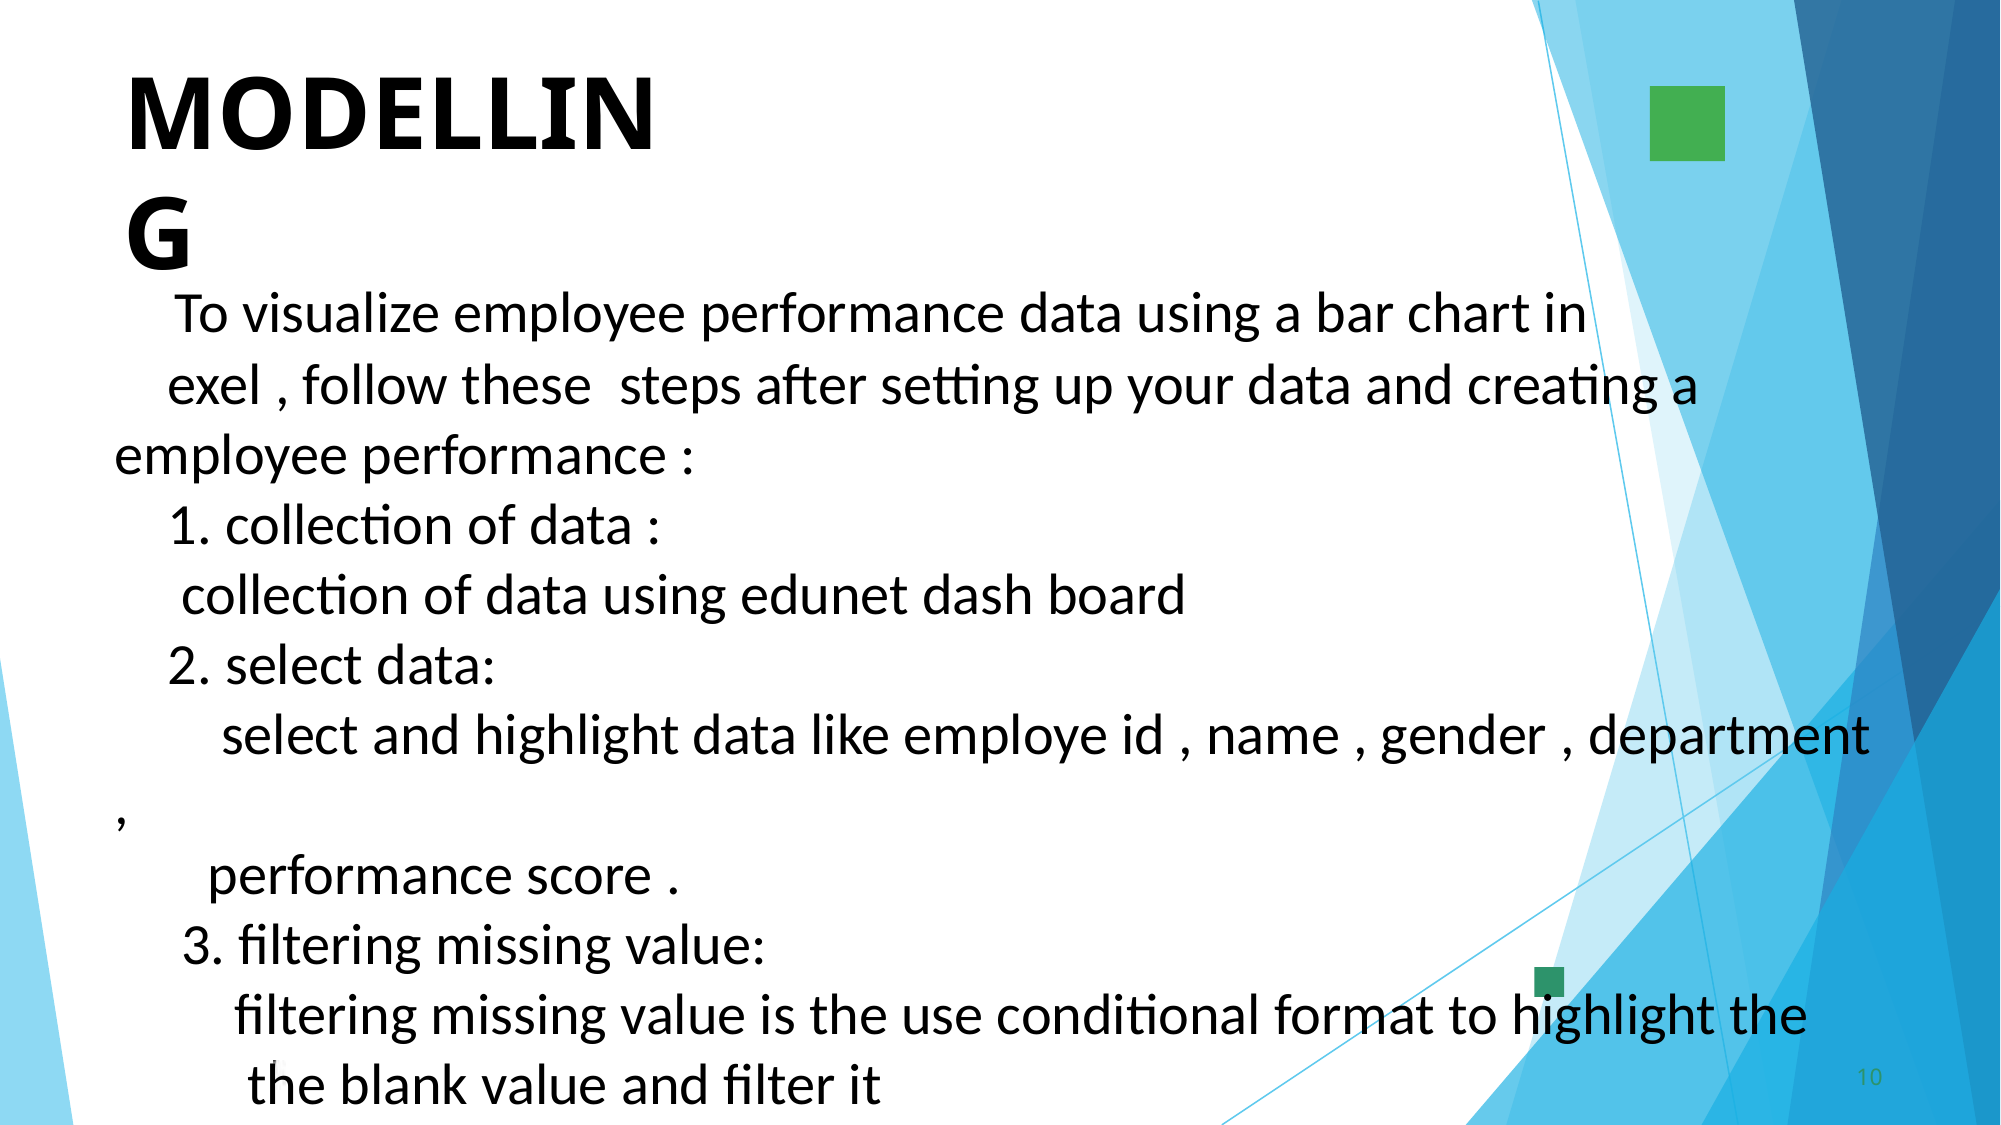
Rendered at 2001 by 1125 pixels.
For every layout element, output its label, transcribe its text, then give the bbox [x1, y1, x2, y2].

list To visualize employee performance data using a bar chart in exel , follow these steps after setting up your data and creating a employee performance : 1. collection of data : collection of data using edunet dash board 2. select data: select and highlight data like employe id , name , gender , department , performance score . 3. filtering missing value: filtering missing value is the use conditional format to highlight the the blank value and filter it [99, 258, 1901, 1118]
picture [273, 1060, 286, 1090]
text_box MODELLING [121, 47, 664, 258]
text_box [1649, 86, 1725, 162]
